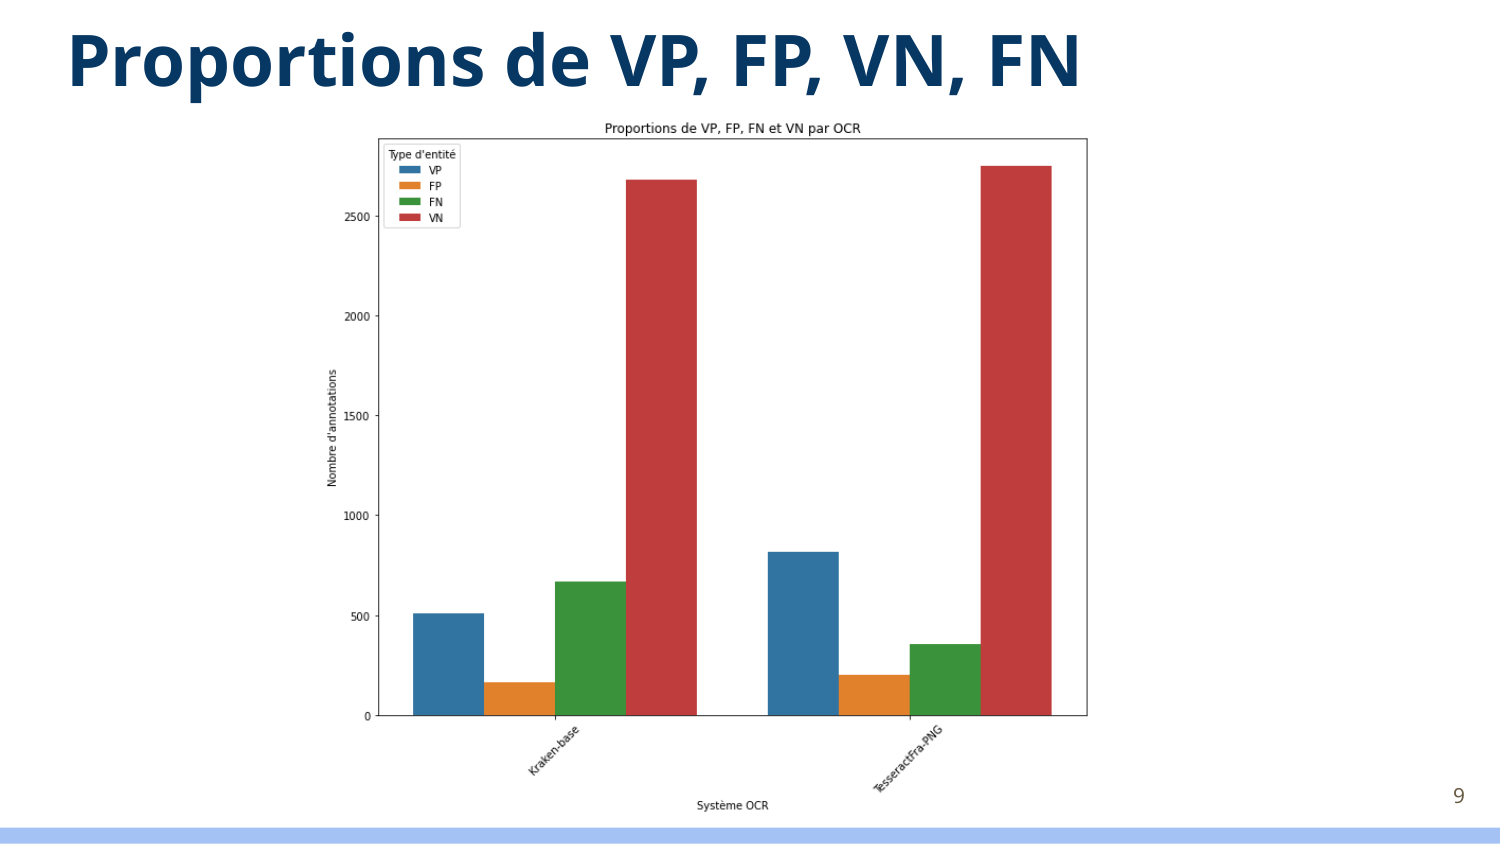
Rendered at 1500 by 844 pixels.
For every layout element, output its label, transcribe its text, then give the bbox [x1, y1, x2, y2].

picture [321, 115, 1094, 818]
title Proportions de VP, FP, VN, FN [51, 0, 1449, 116]
slide_number ‹#› [1389, 764, 1480, 830]
